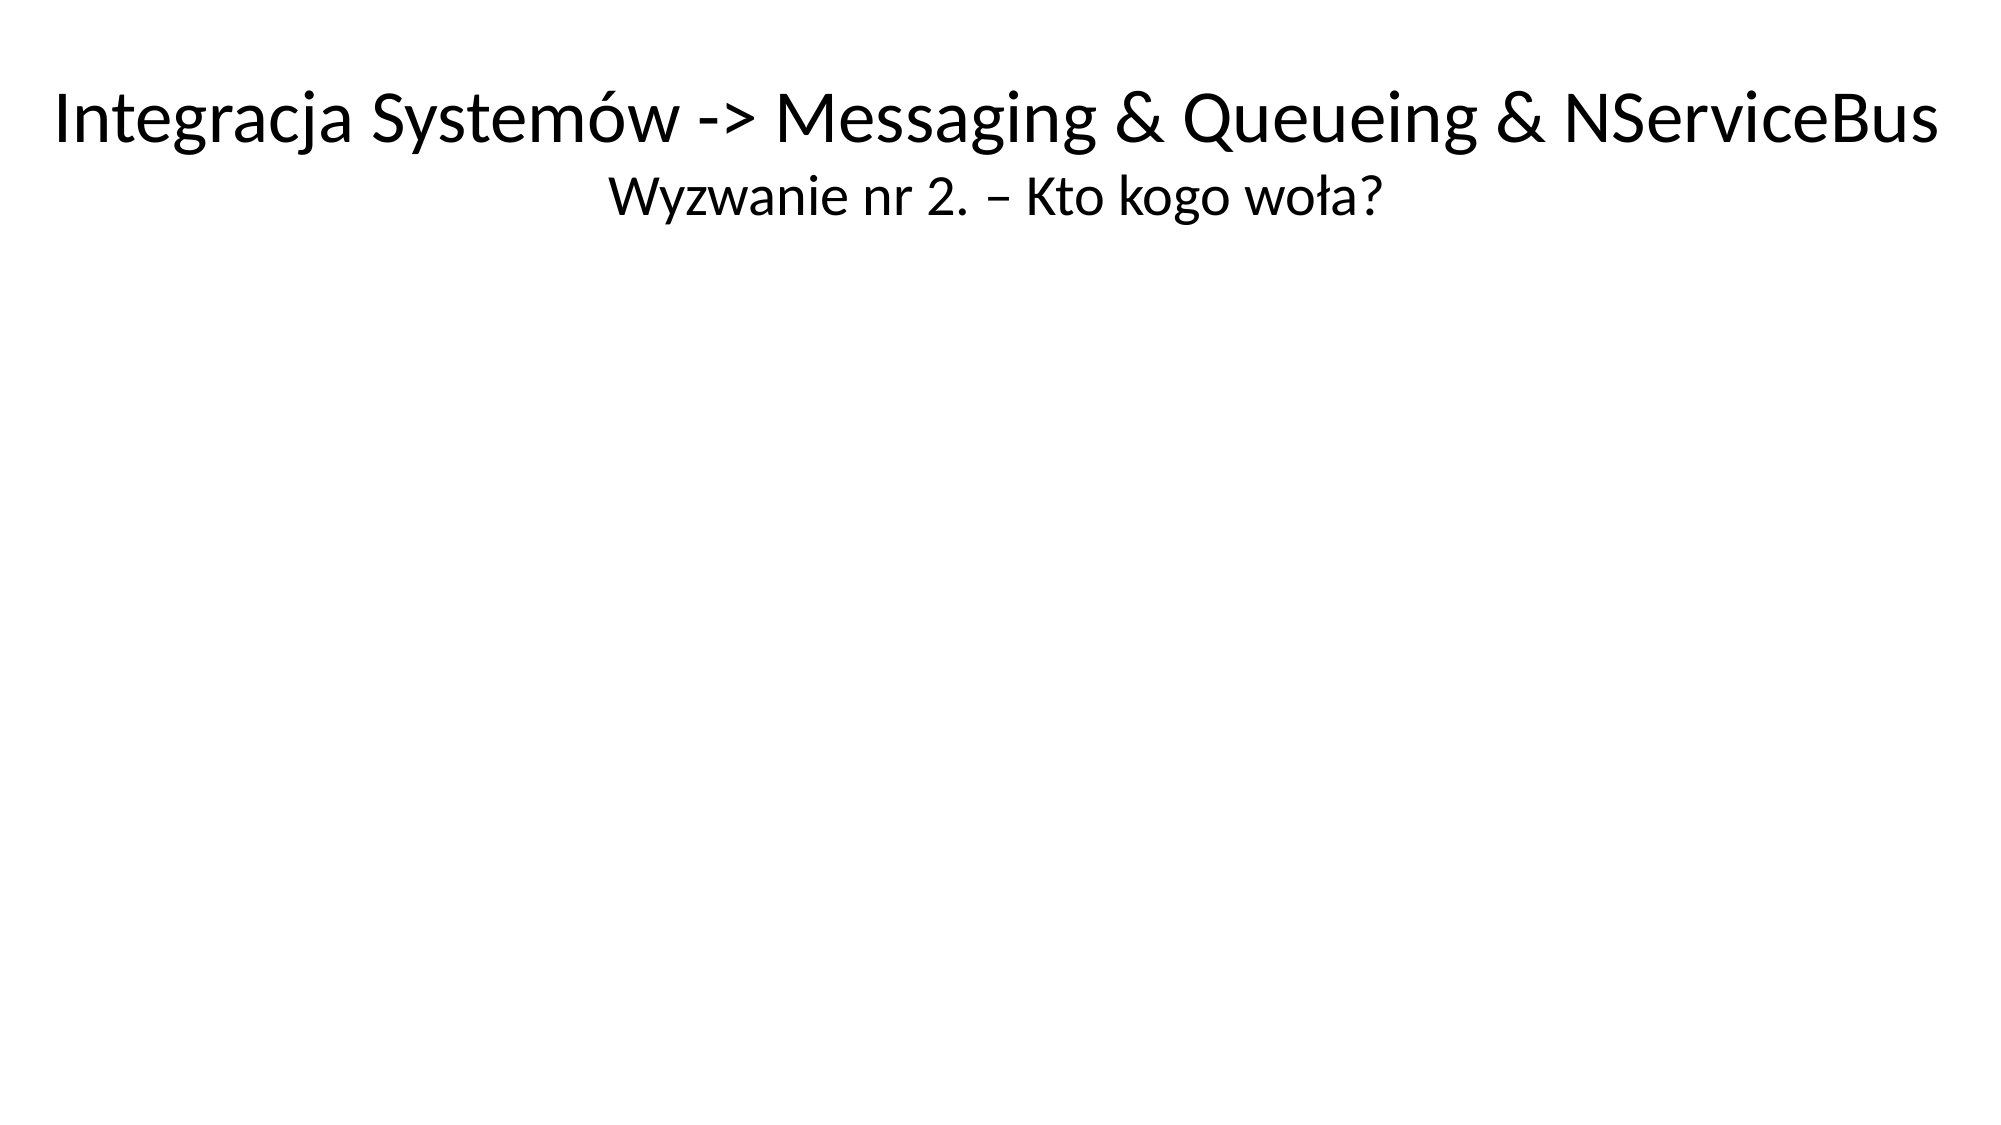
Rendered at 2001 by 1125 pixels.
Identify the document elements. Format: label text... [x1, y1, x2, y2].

text_box Integracja Systemów -> Messaging & Queueing & NServiceBus Wyzwanie nr 2. – Kto kogo woła? [38, 60, 1957, 235]
